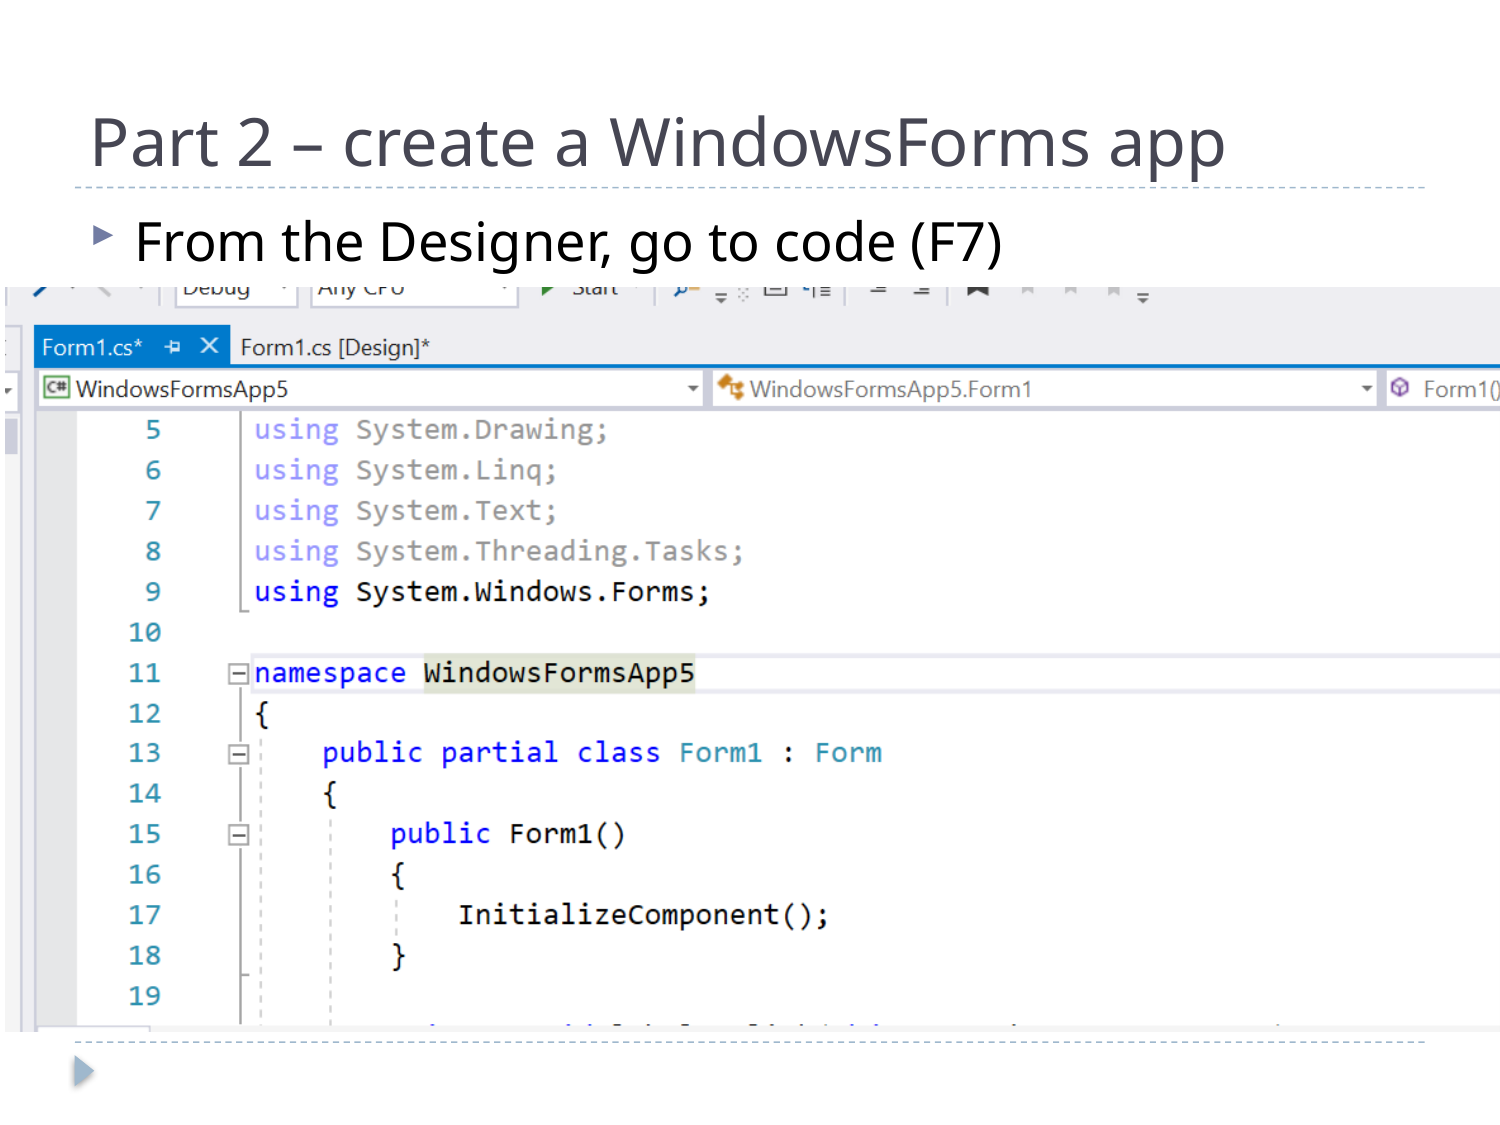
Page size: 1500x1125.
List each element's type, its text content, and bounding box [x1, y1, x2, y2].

title Part 2 – create a WindowsForms app [75, 24, 1425, 188]
picture [5, 287, 1500, 1032]
list From the Designer, go to code (F7) [75, 200, 1425, 287]
